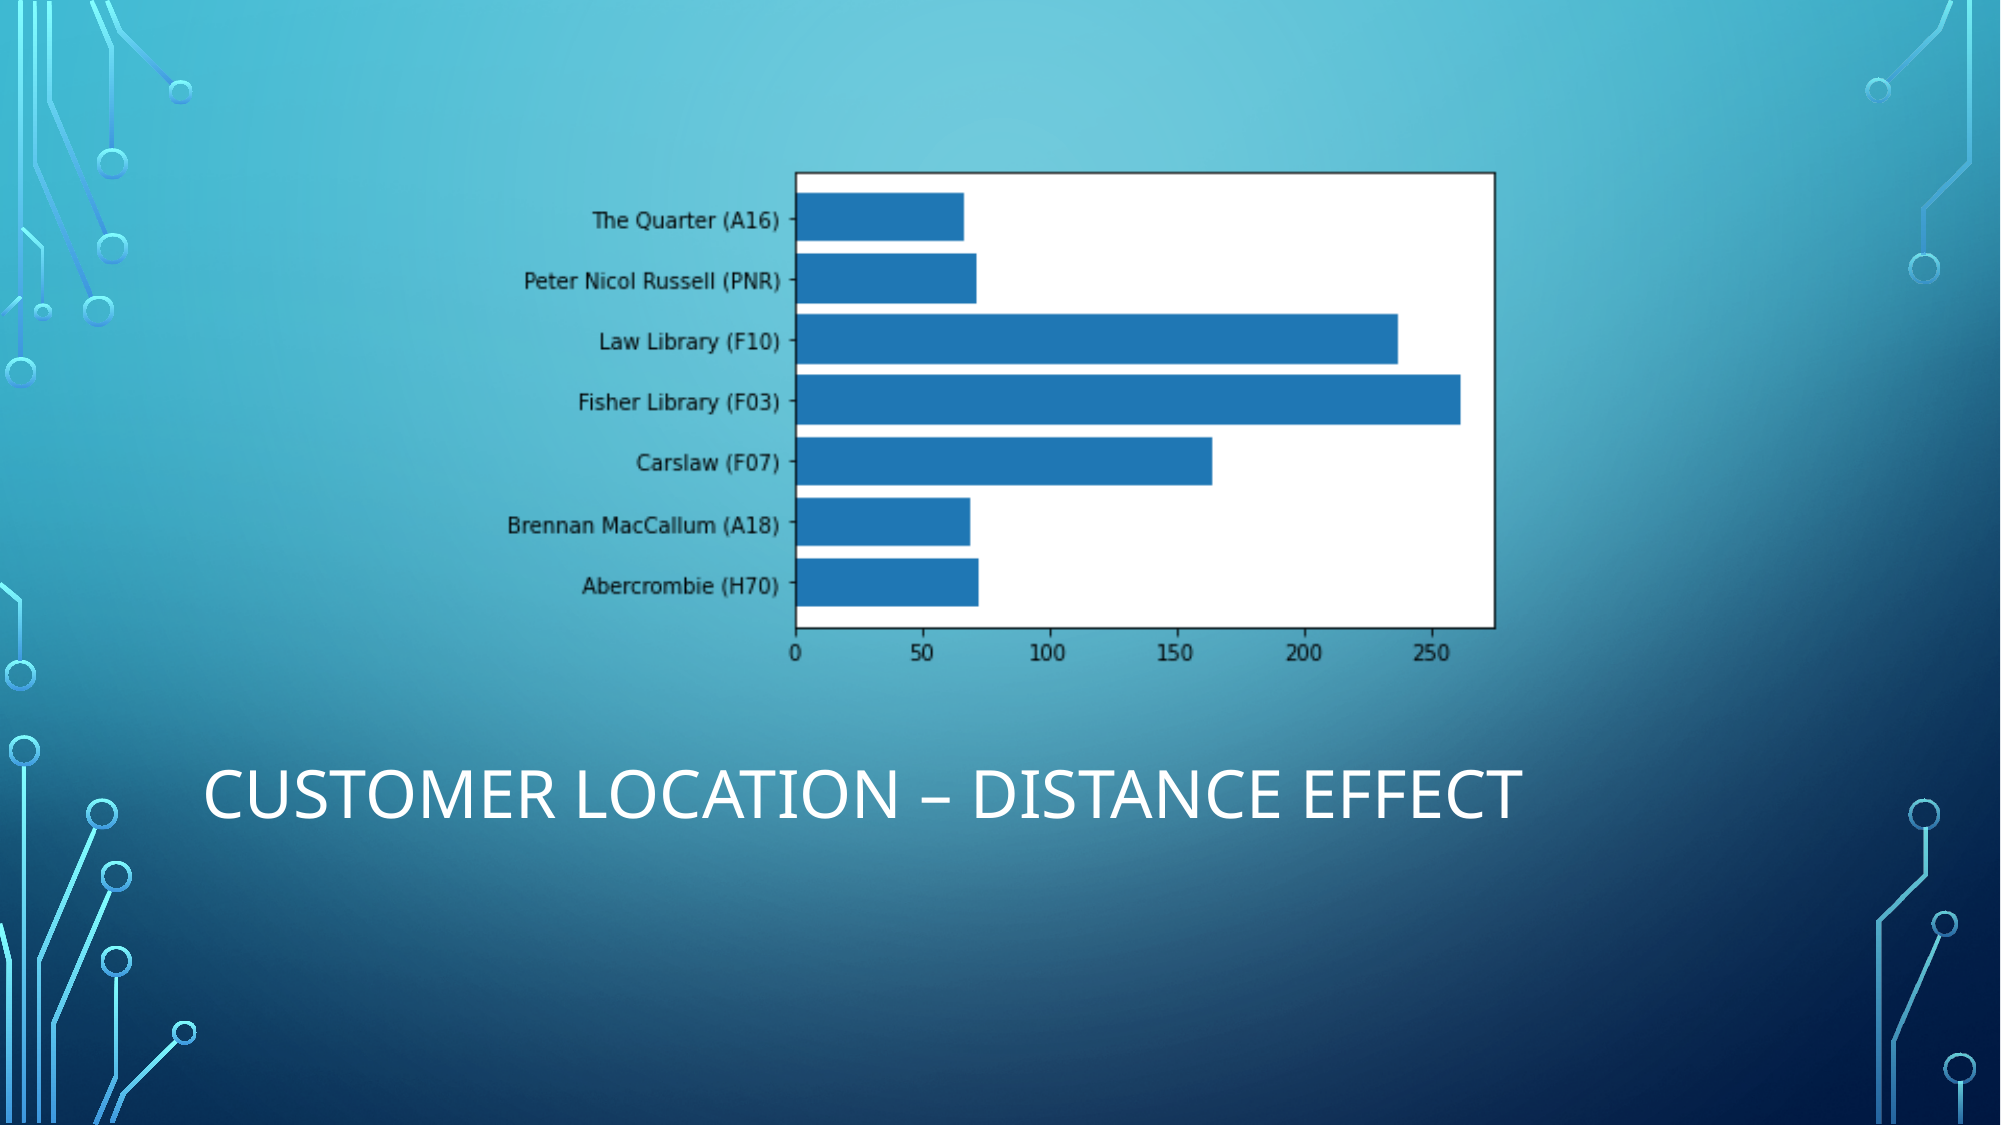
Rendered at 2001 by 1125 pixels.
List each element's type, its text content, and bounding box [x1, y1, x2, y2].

picture [493, 160, 1507, 678]
title Customer location – Distance effect [187, 706, 1814, 841]
